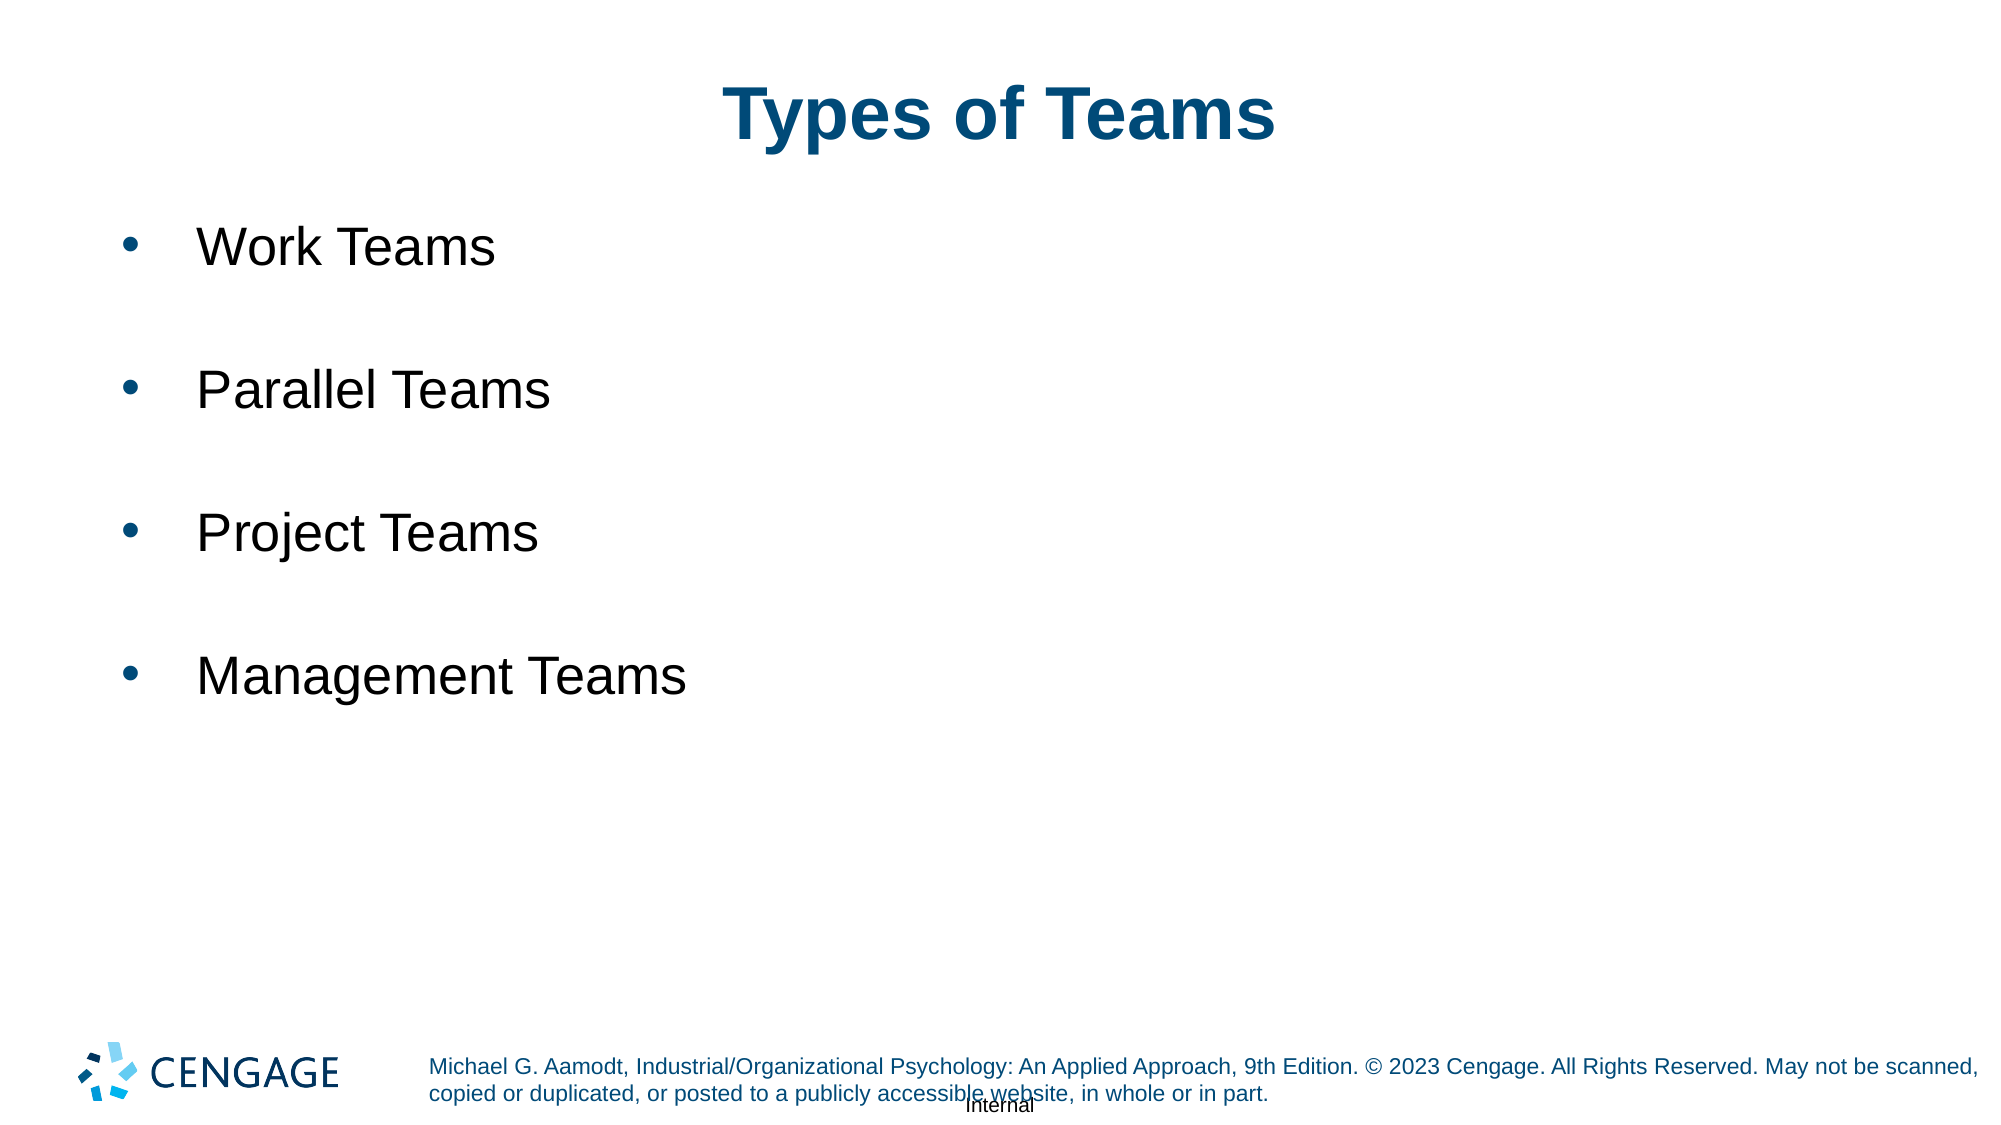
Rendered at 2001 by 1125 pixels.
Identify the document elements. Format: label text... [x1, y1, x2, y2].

list Work Teams Parallel Teams Project Teams Management Teams [121, 211, 1880, 1000]
title Types of Teams [137, 59, 1863, 171]
picture [78, 1042, 338, 1101]
